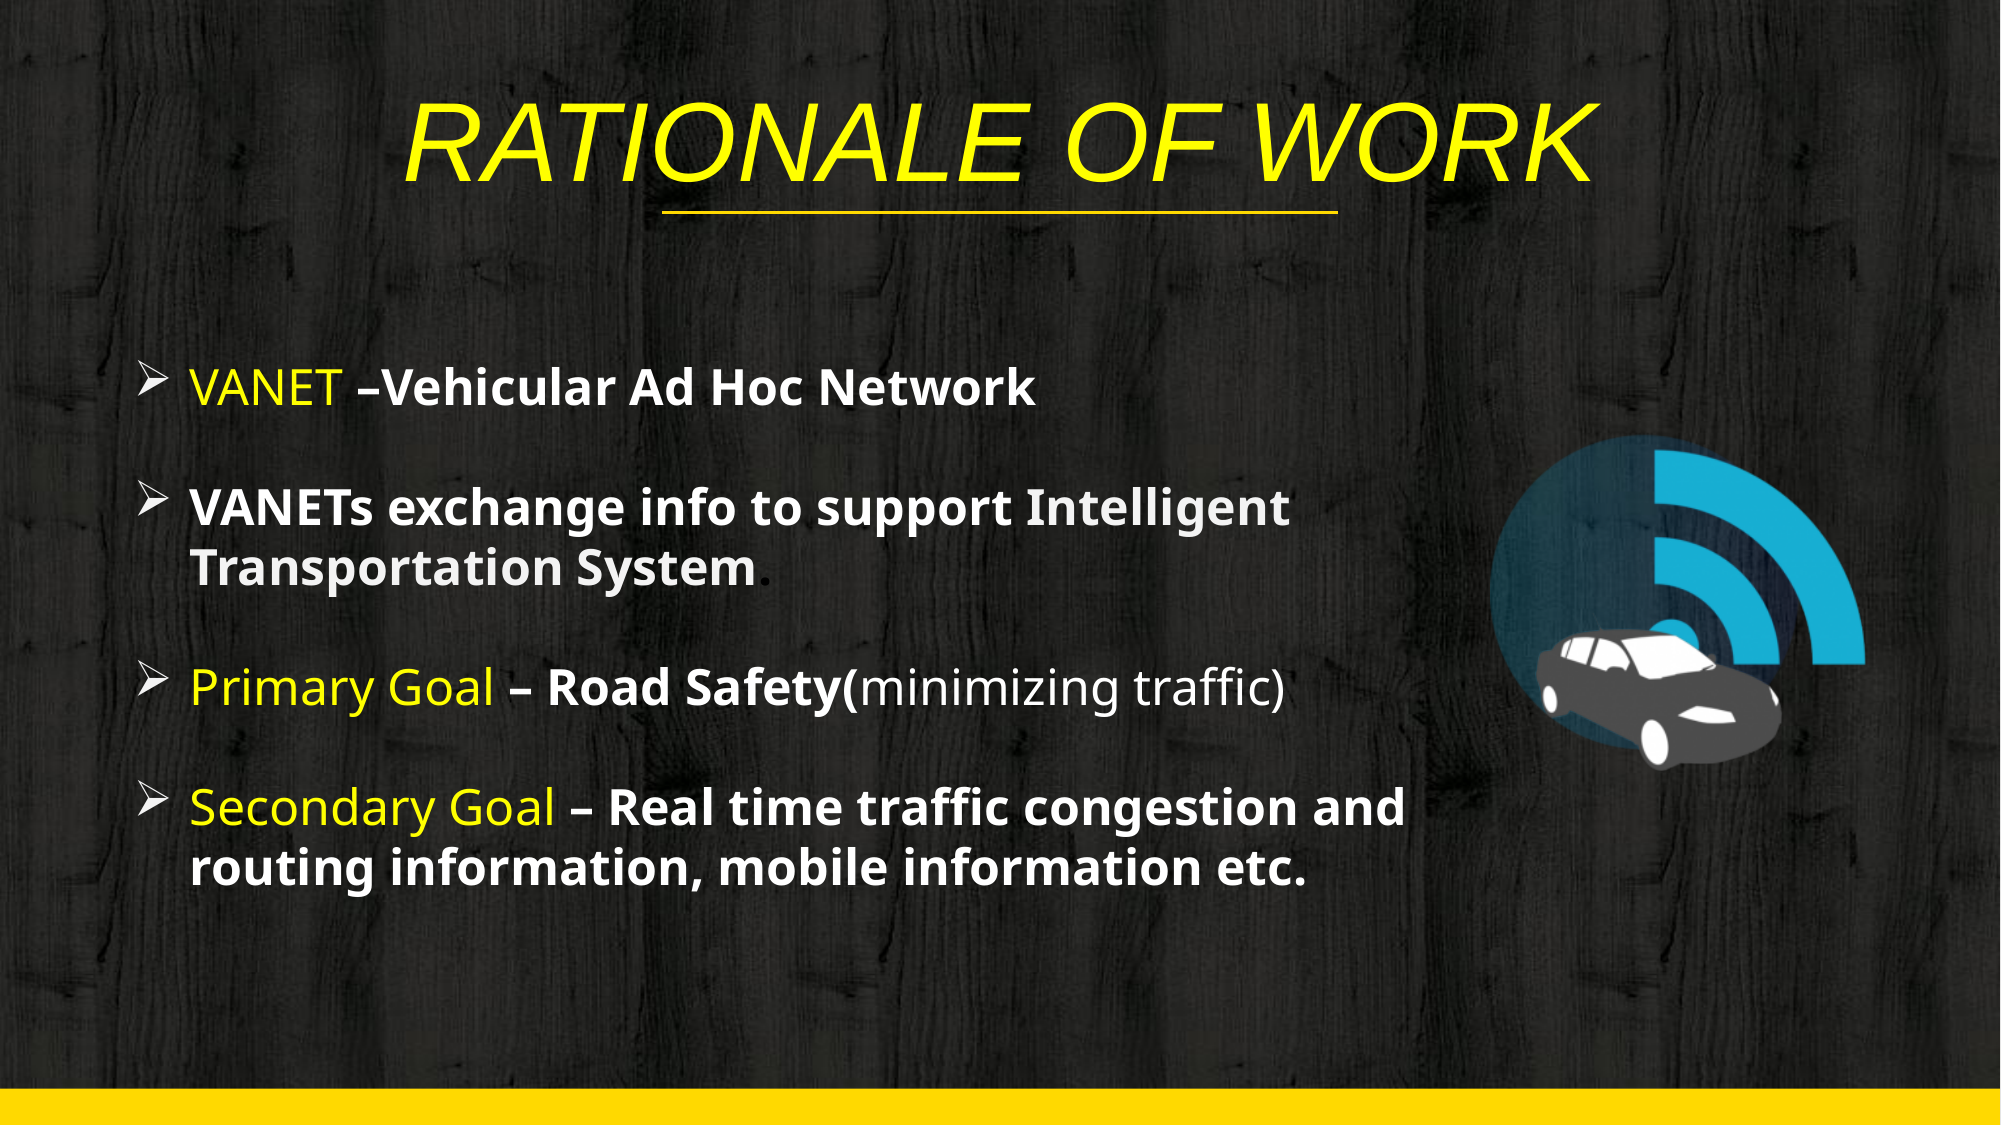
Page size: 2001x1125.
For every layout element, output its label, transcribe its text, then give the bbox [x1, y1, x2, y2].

list VANET –Vehicular Ad Hoc Network VANETs exchange info to support Intelligent Transportation System. Primary Goal – Road Safety(minimizing traffic) Secondary Goal – Real time traffic congestion and routing information, mobile information etc. [118, 280, 1485, 1042]
picture [0, 0, 2001, 1125]
title RATIONALE OF WORK [99, 60, 1900, 213]
